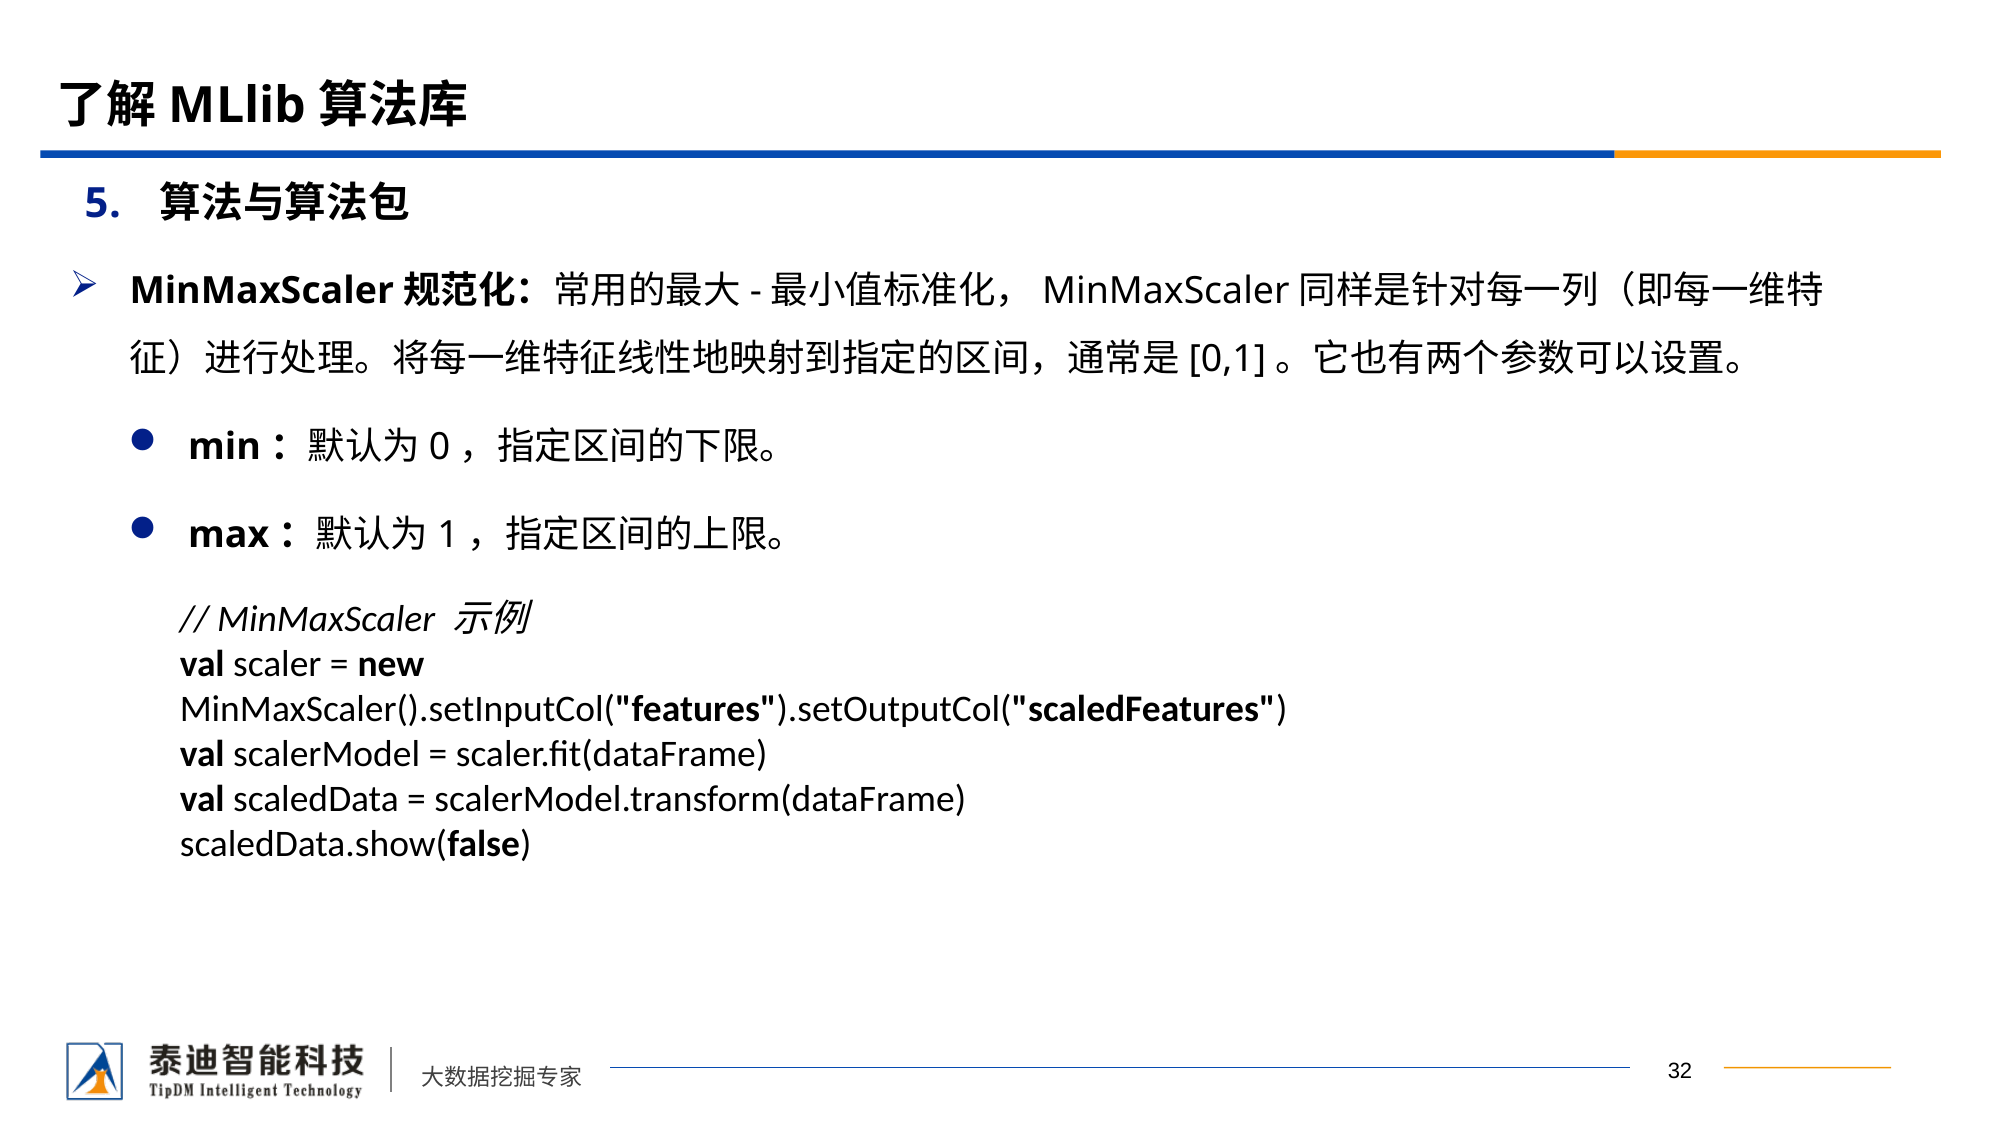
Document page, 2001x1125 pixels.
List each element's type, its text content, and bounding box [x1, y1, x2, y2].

list 算法与算法包 [69, 166, 1892, 237]
picture [62, 1028, 368, 1107]
list MinMaxScaler规范化：常用的最大-最小值标准化，MinMaxScaler同样是针对每一列（即每一维特征）进行处理。将每一维特征线性地映射到指定的区间，通常是[0,1]。它也有两个参数可以设置。 min：默认为0，指定区间的下限。 max：默认为1，指定区间的上限。 [54, 236, 1878, 953]
title 了解MLlib算法库 [41, 58, 1842, 146]
text_box // MinMaxScaler 示例 val scaler = new MinMaxScaler().setInputCol("features").setOutputCol("scaledFeatures") val scalerModel = scaler.fit(dataFrame) val scaledData = scalerModel.transform(dataFrame) scaledData.show(false) [164, 586, 1544, 872]
